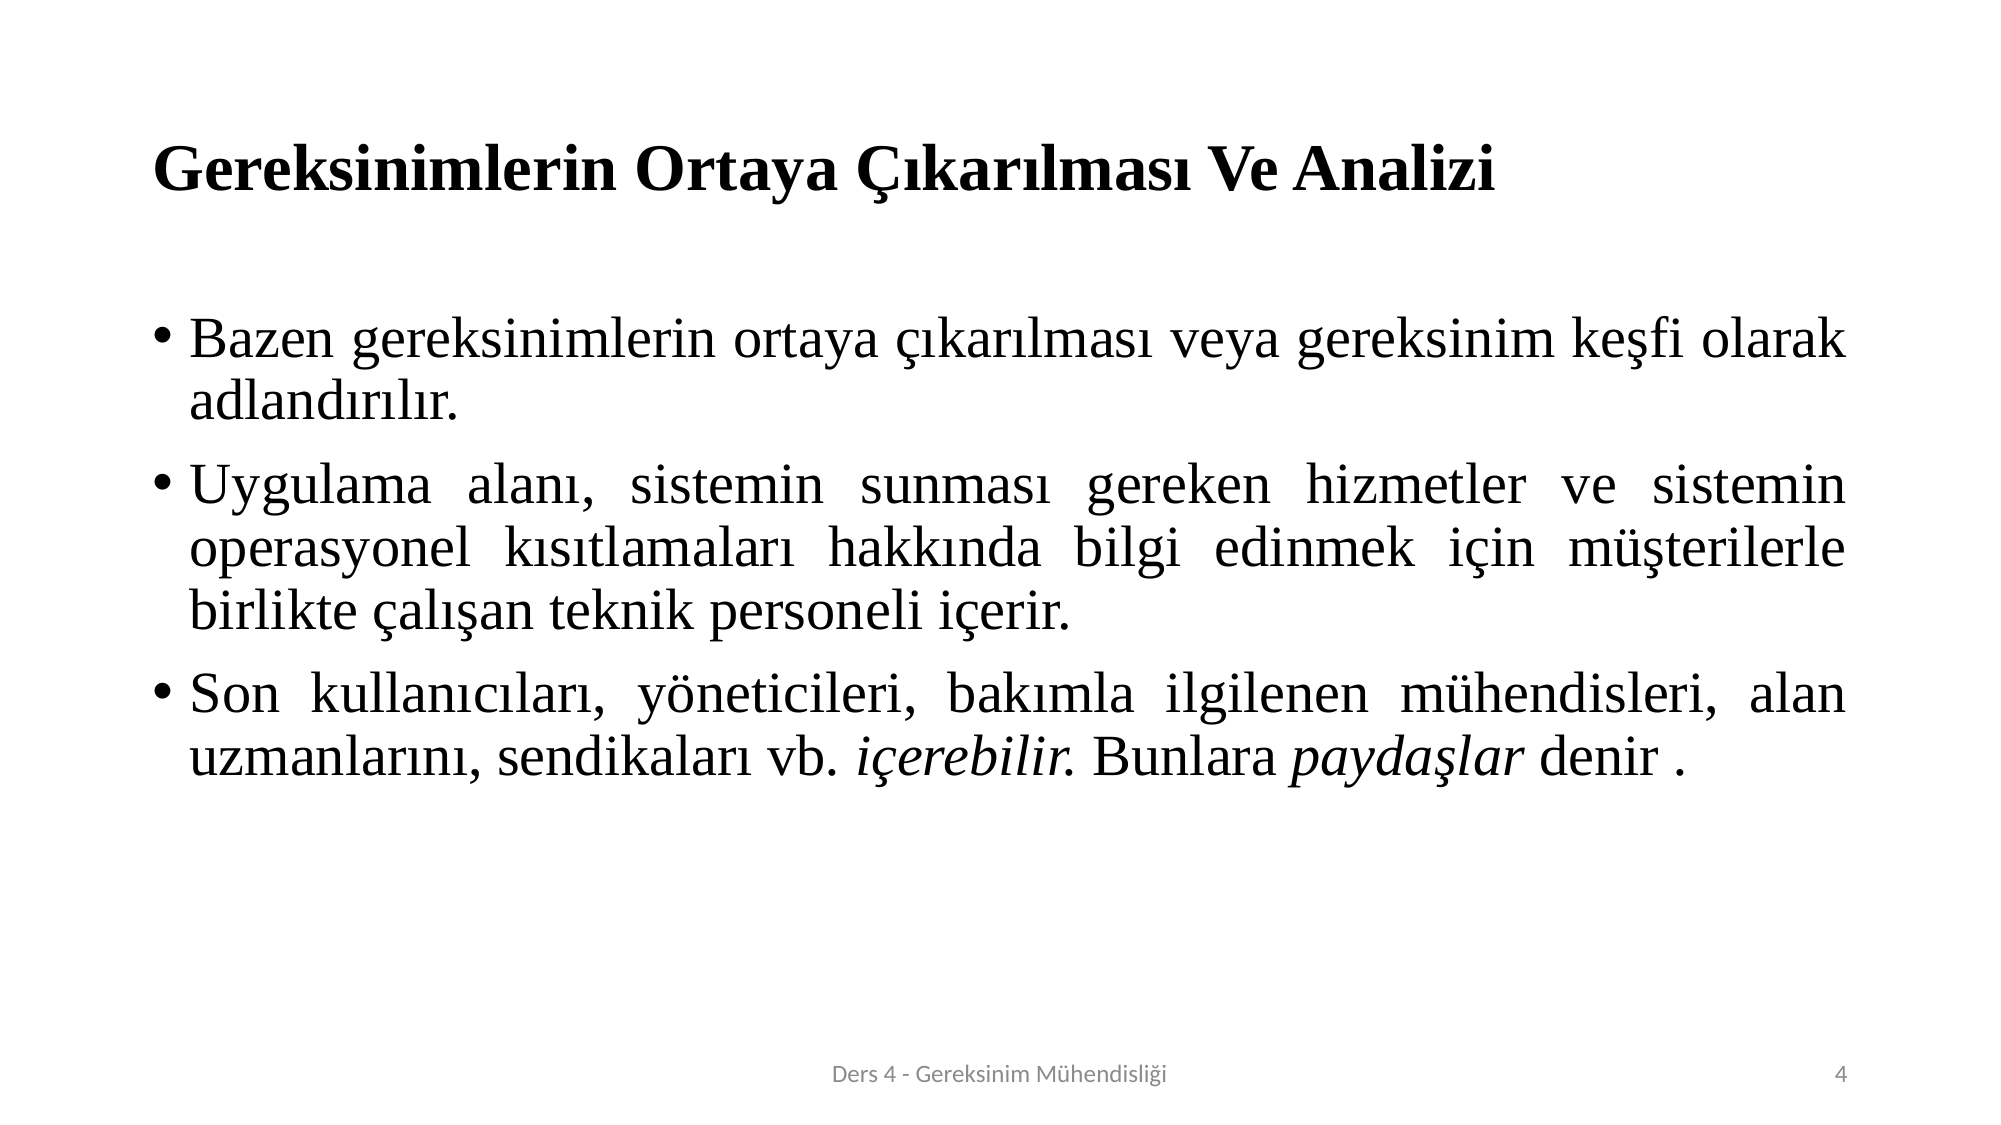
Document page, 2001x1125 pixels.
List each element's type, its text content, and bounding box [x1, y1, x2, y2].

title Gereksinimlerin Ortaya Çıkarılması Ve Analizi [137, 59, 1863, 278]
slide_number 4 [1412, 1042, 1863, 1103]
footer Ders 4 - Gereksinim Mühendisliği [662, 1042, 1338, 1103]
list Bazen gereksinimlerin ortaya çıkarılması veya gereksinim keşfi olarak adlandırılır. Uygulama alanı, sistemin sunması gereken hizmetler ve sistemin operasyonel kısıtlamaları hakkında bilgi edinmek için müşterilerle birlikte çalışan teknik personeli içerir. Son kullanıcıları, yöneticileri, bakımla ilgilenen mühendisleri, alan uzmanlarını, sendikaları vb. içerebilir. Bunlara paydaşlar denir . [137, 299, 1863, 1014]
